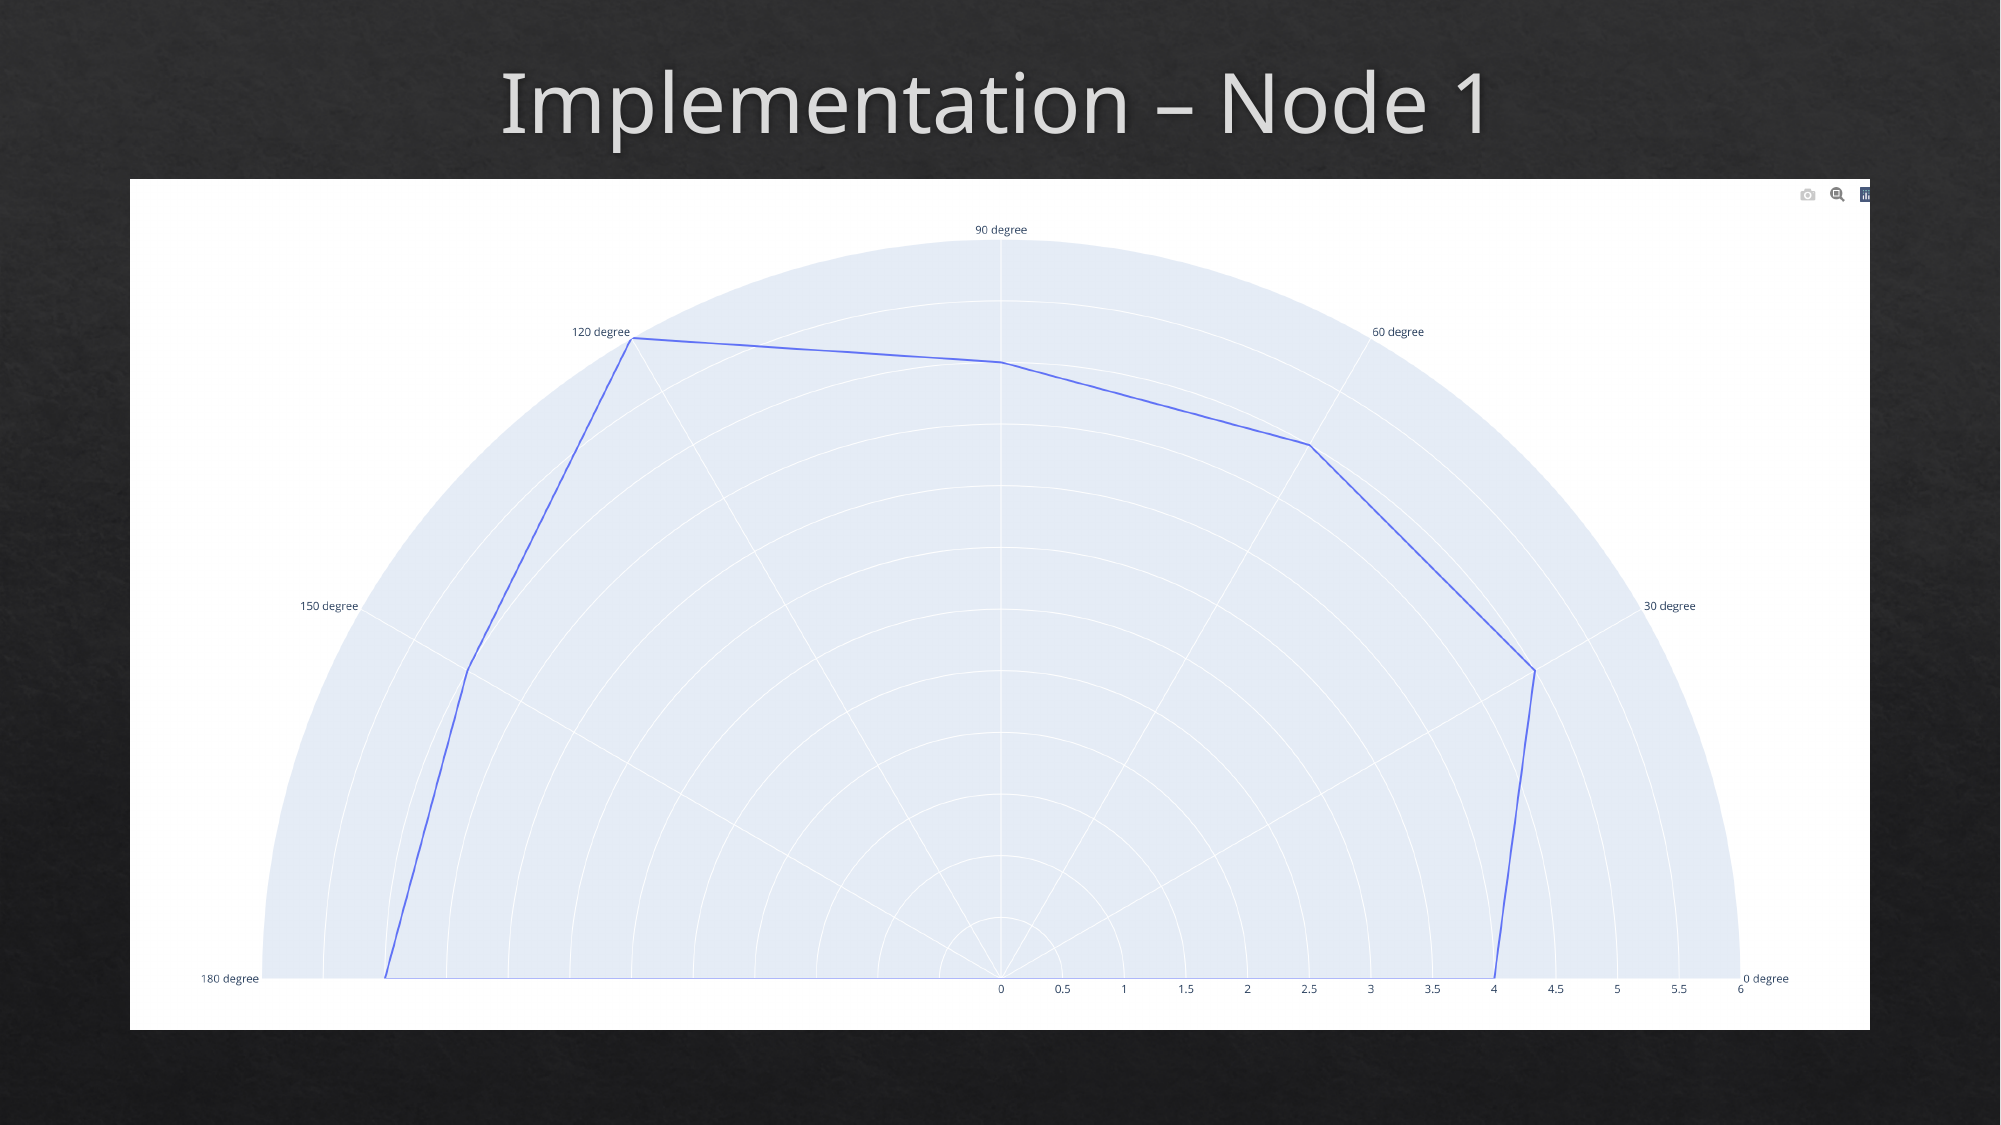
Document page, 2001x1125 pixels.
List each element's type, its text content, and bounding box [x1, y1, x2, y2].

title Implementation – Node 1 [150, 20, 1850, 174]
picture [129, 179, 1871, 1031]
